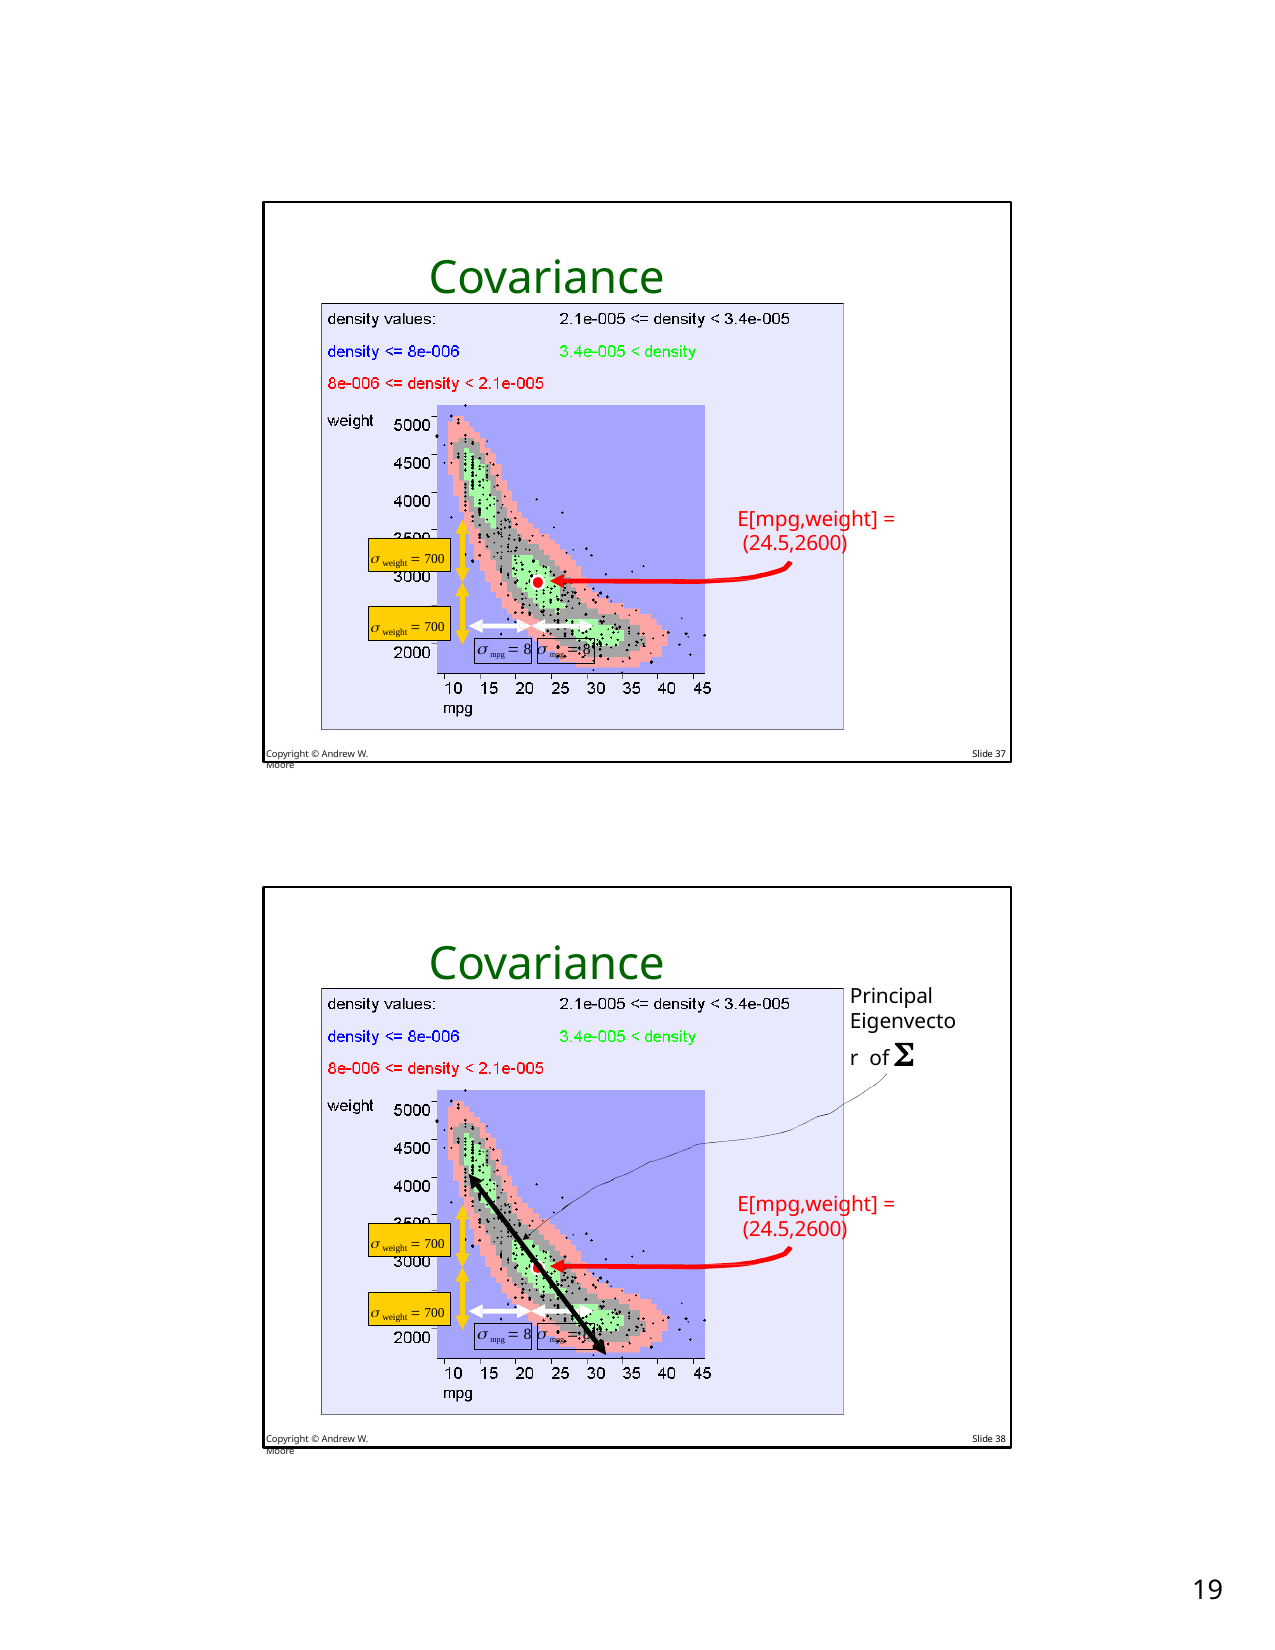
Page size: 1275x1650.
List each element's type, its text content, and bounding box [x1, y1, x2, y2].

text_box Copyright © Andrew W. Moore [266, 1448, 397, 1457]
slide_number 10 [1187, 1570, 1226, 1650]
text_box [263, 201, 1012, 763]
text_box [263, 887, 1012, 1448]
text_box Copyright © Andrew W. Moore [266, 763, 397, 771]
